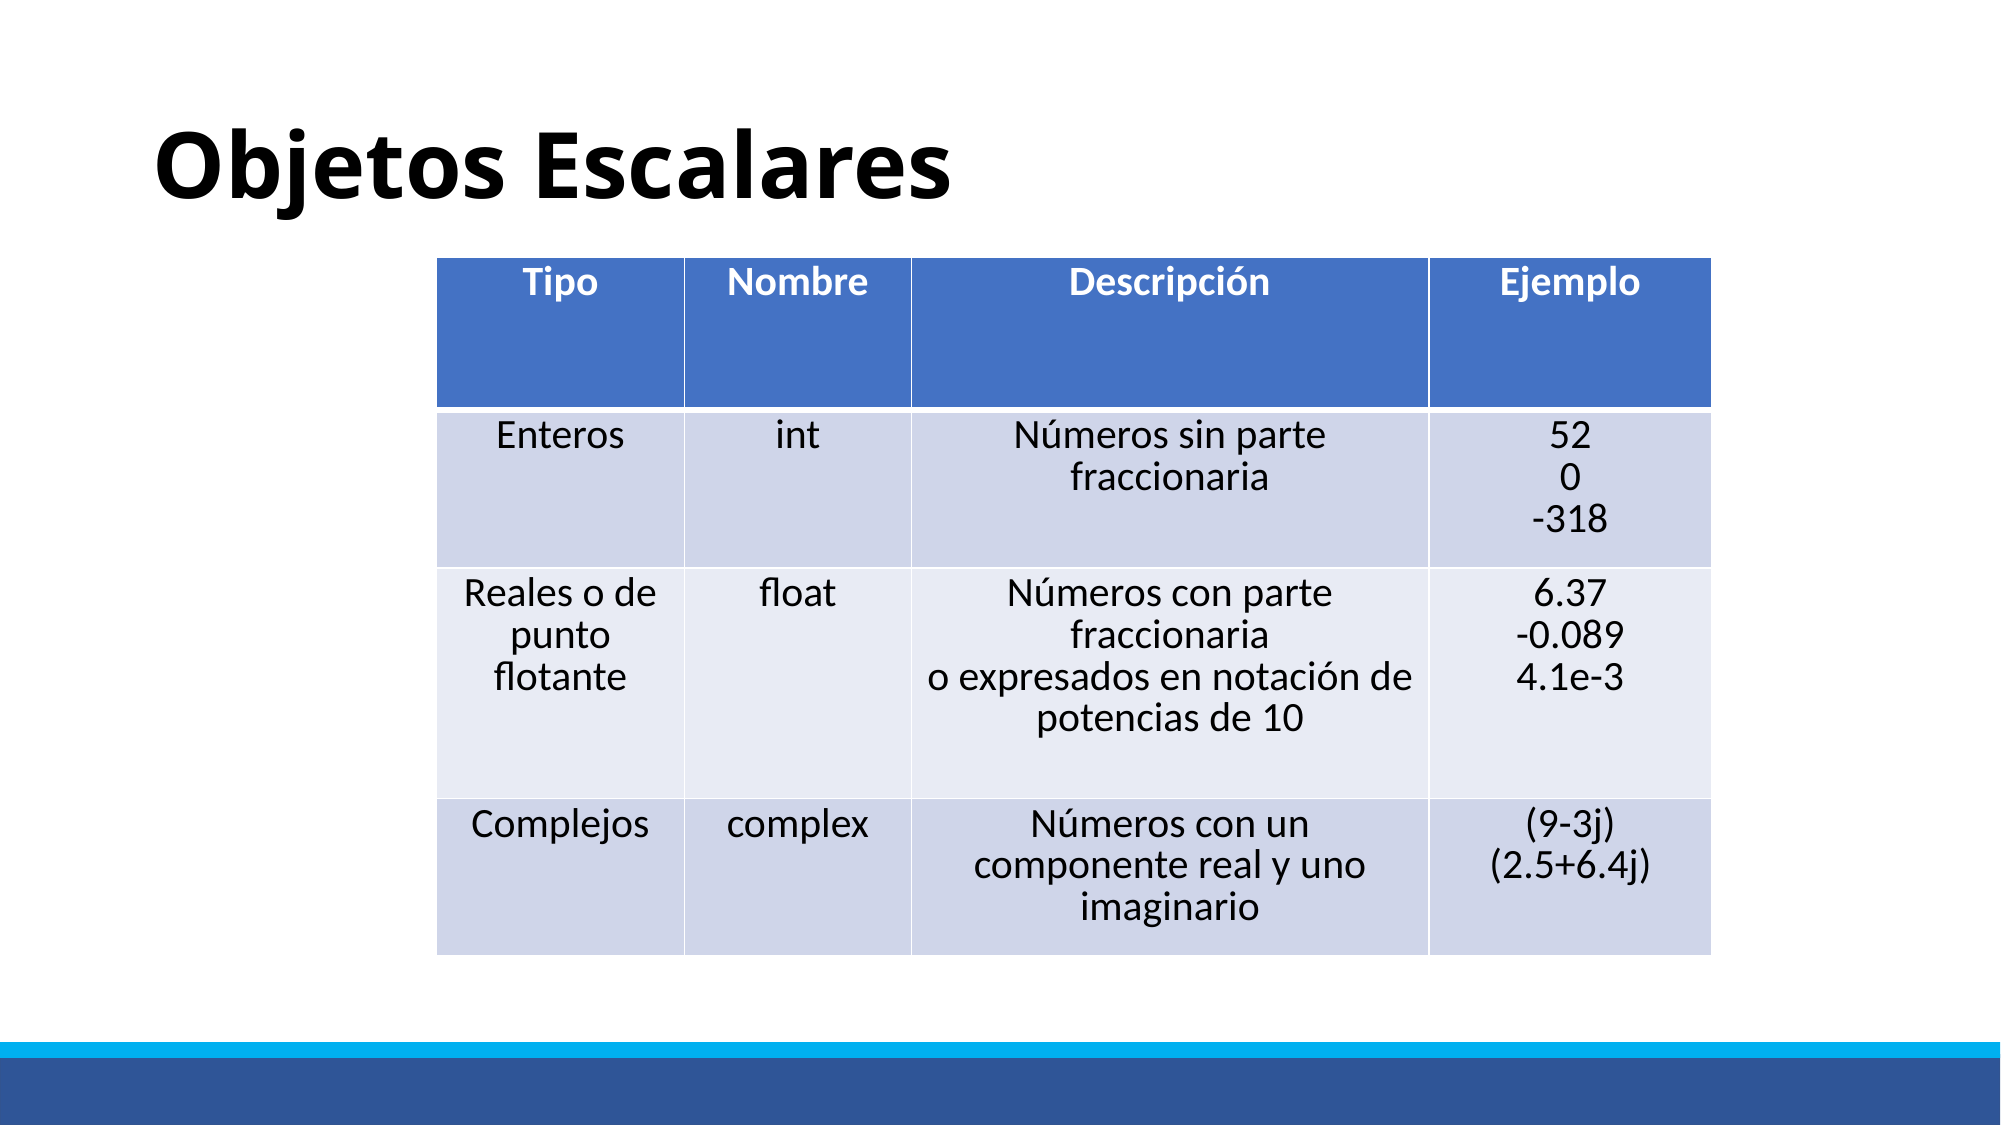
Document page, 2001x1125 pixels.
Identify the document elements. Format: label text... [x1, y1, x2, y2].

table_cell int [685, 413, 911, 567]
table_cell complex [685, 799, 911, 955]
title Objetos Escalares [137, 59, 1863, 278]
table_cell Enteros [437, 413, 684, 567]
table_cell Complejos [437, 799, 684, 955]
table_header Nombre [685, 258, 911, 407]
table_header Descripción [912, 258, 1428, 407]
table_cell 52 0 -318 [1430, 413, 1711, 567]
table_header Tipo [437, 258, 684, 407]
table_cell (9-3j) (2.5+6.4j) [1430, 799, 1711, 955]
table_cell Números con parte fraccionaria o expresados en notación de potencias de 10 [912, 569, 1428, 798]
table_cell Reales o de punto flotante [437, 569, 684, 798]
table_cell float [685, 569, 911, 798]
table_header Ejemplo [1430, 258, 1711, 407]
table_cell Números sin parte fraccionaria [912, 413, 1428, 567]
table_cell Números con un componente real y uno imaginario [912, 799, 1428, 955]
table_cell 6.37 -0.089 4.1e-3 [1430, 569, 1711, 798]
